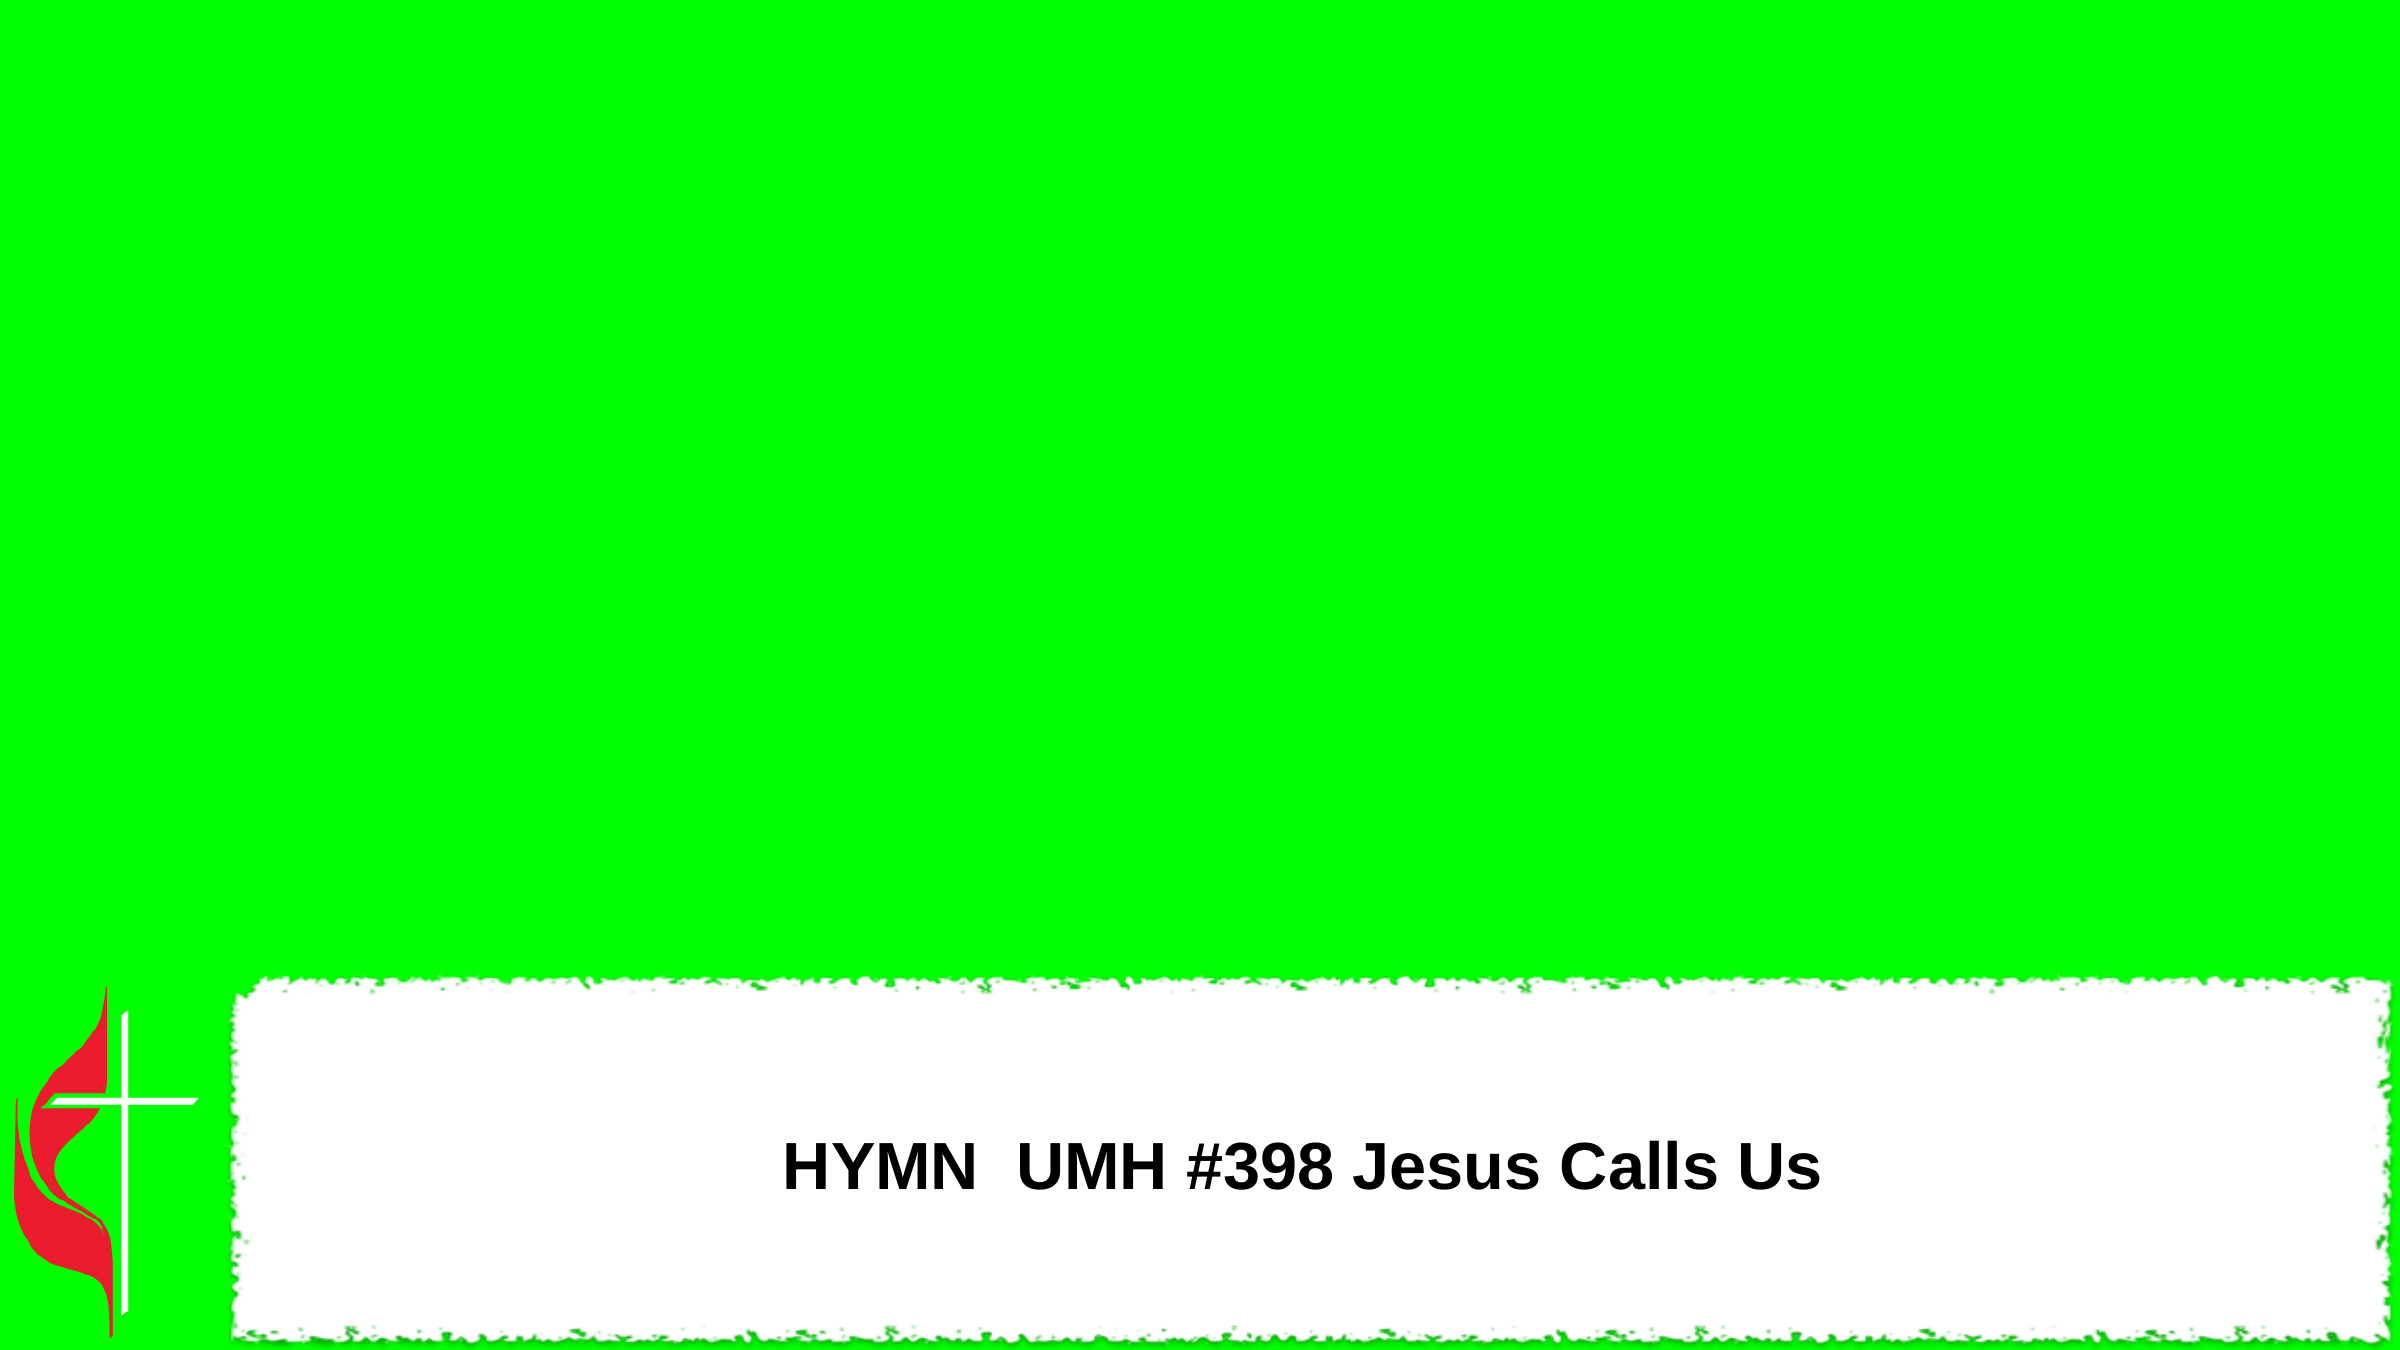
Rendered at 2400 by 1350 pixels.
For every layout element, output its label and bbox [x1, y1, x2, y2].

picture [0, 974, 2400, 1350]
